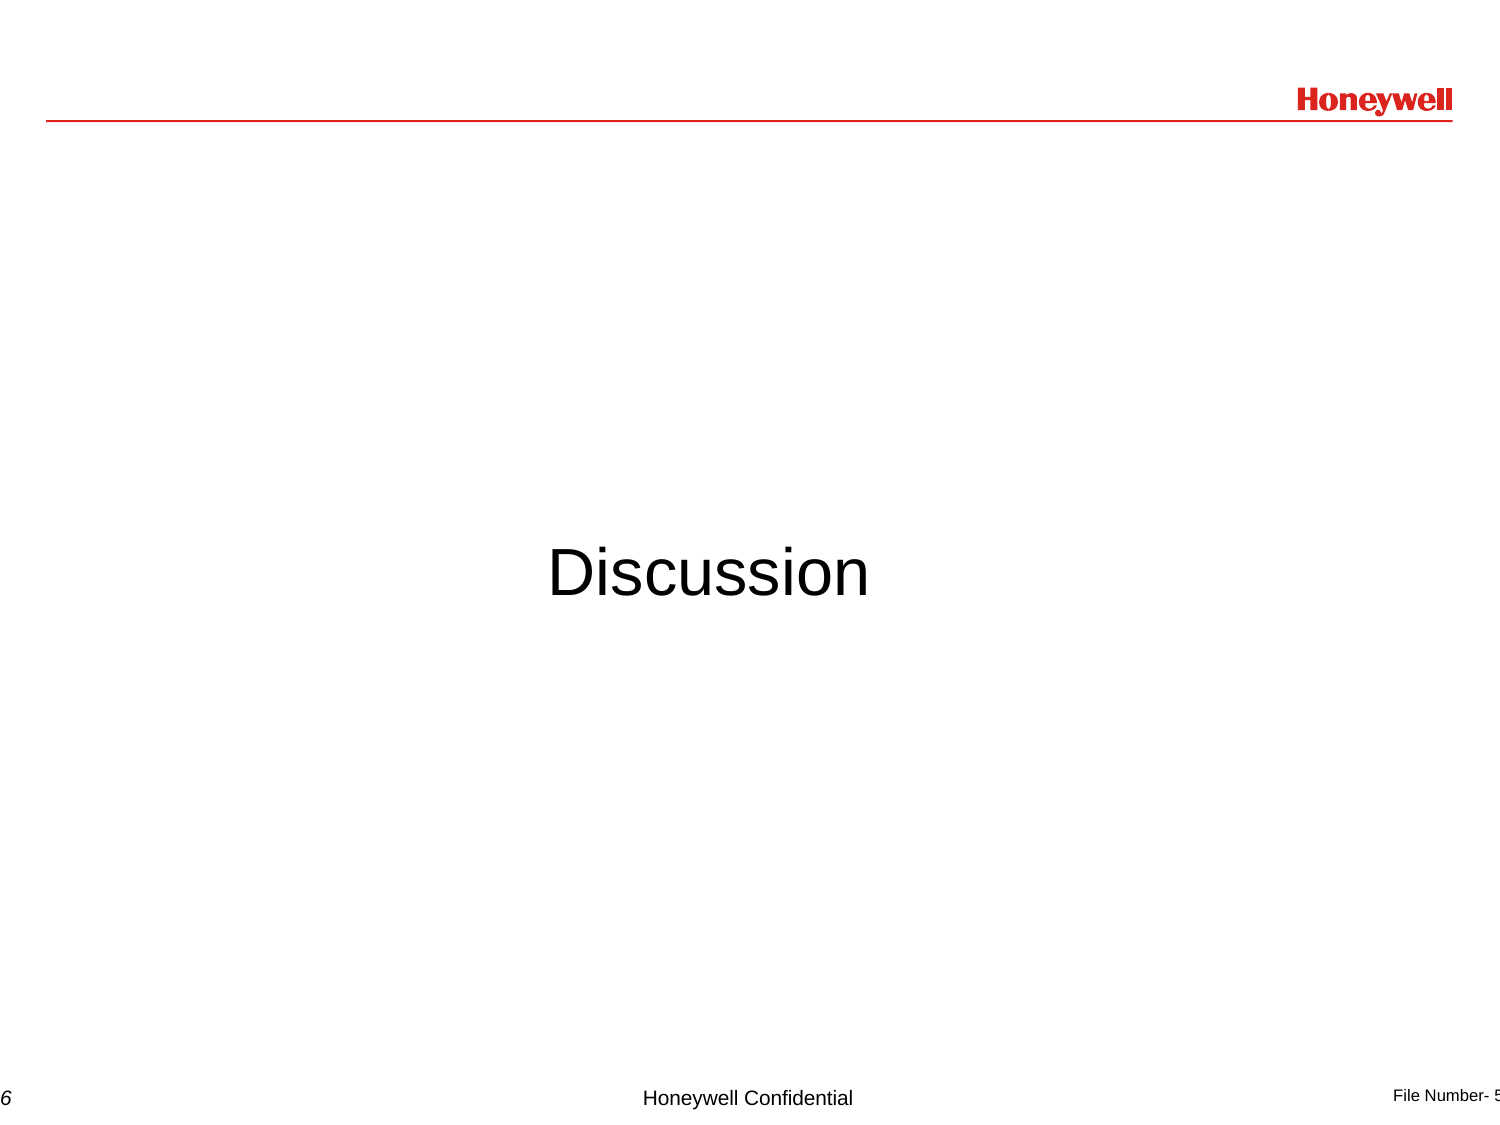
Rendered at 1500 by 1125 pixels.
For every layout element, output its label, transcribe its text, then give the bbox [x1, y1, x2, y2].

text_box Discussion [533, 521, 886, 616]
